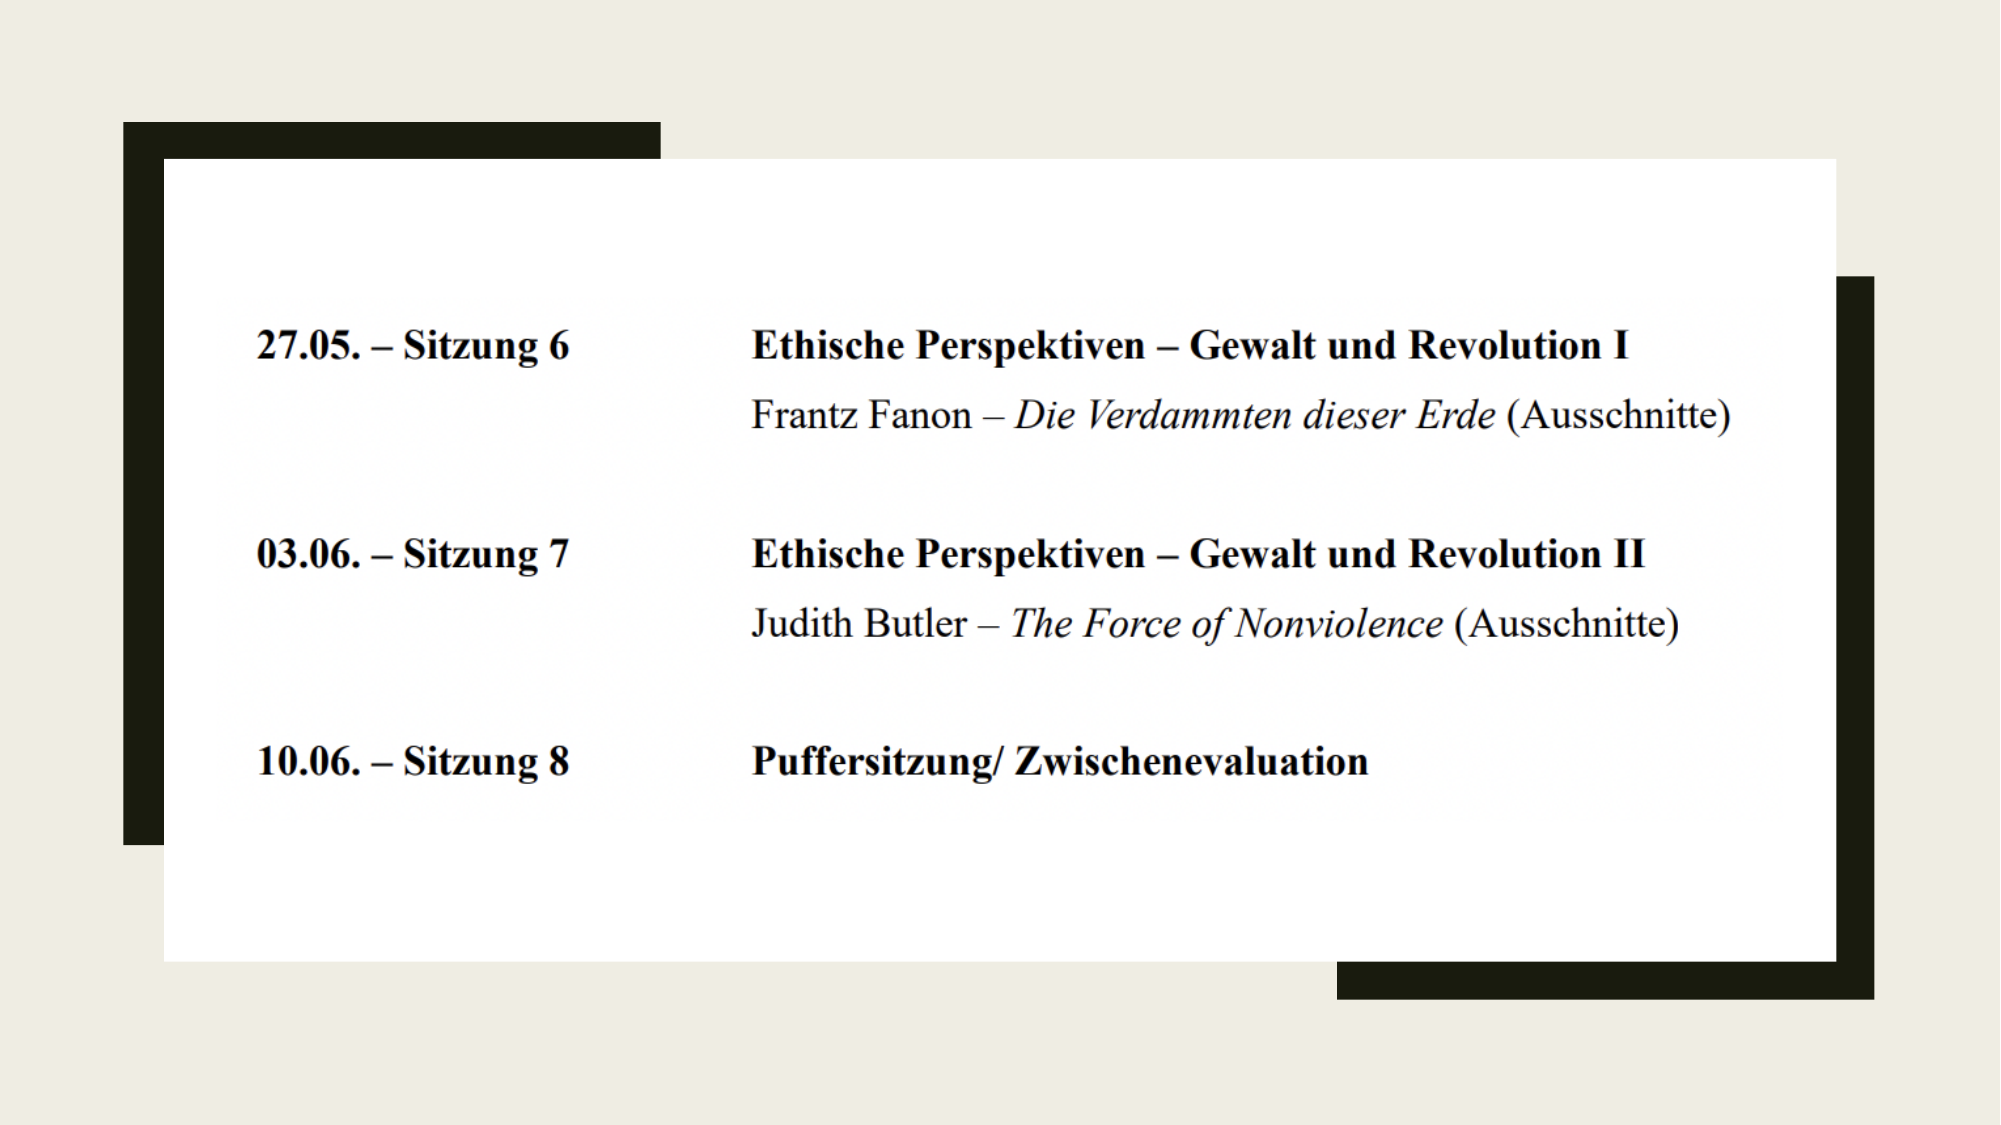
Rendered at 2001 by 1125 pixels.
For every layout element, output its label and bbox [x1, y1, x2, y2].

text_box [123, 122, 1875, 1000]
text_box [0, 0, 2000, 1125]
picture [216, 297, 1784, 822]
